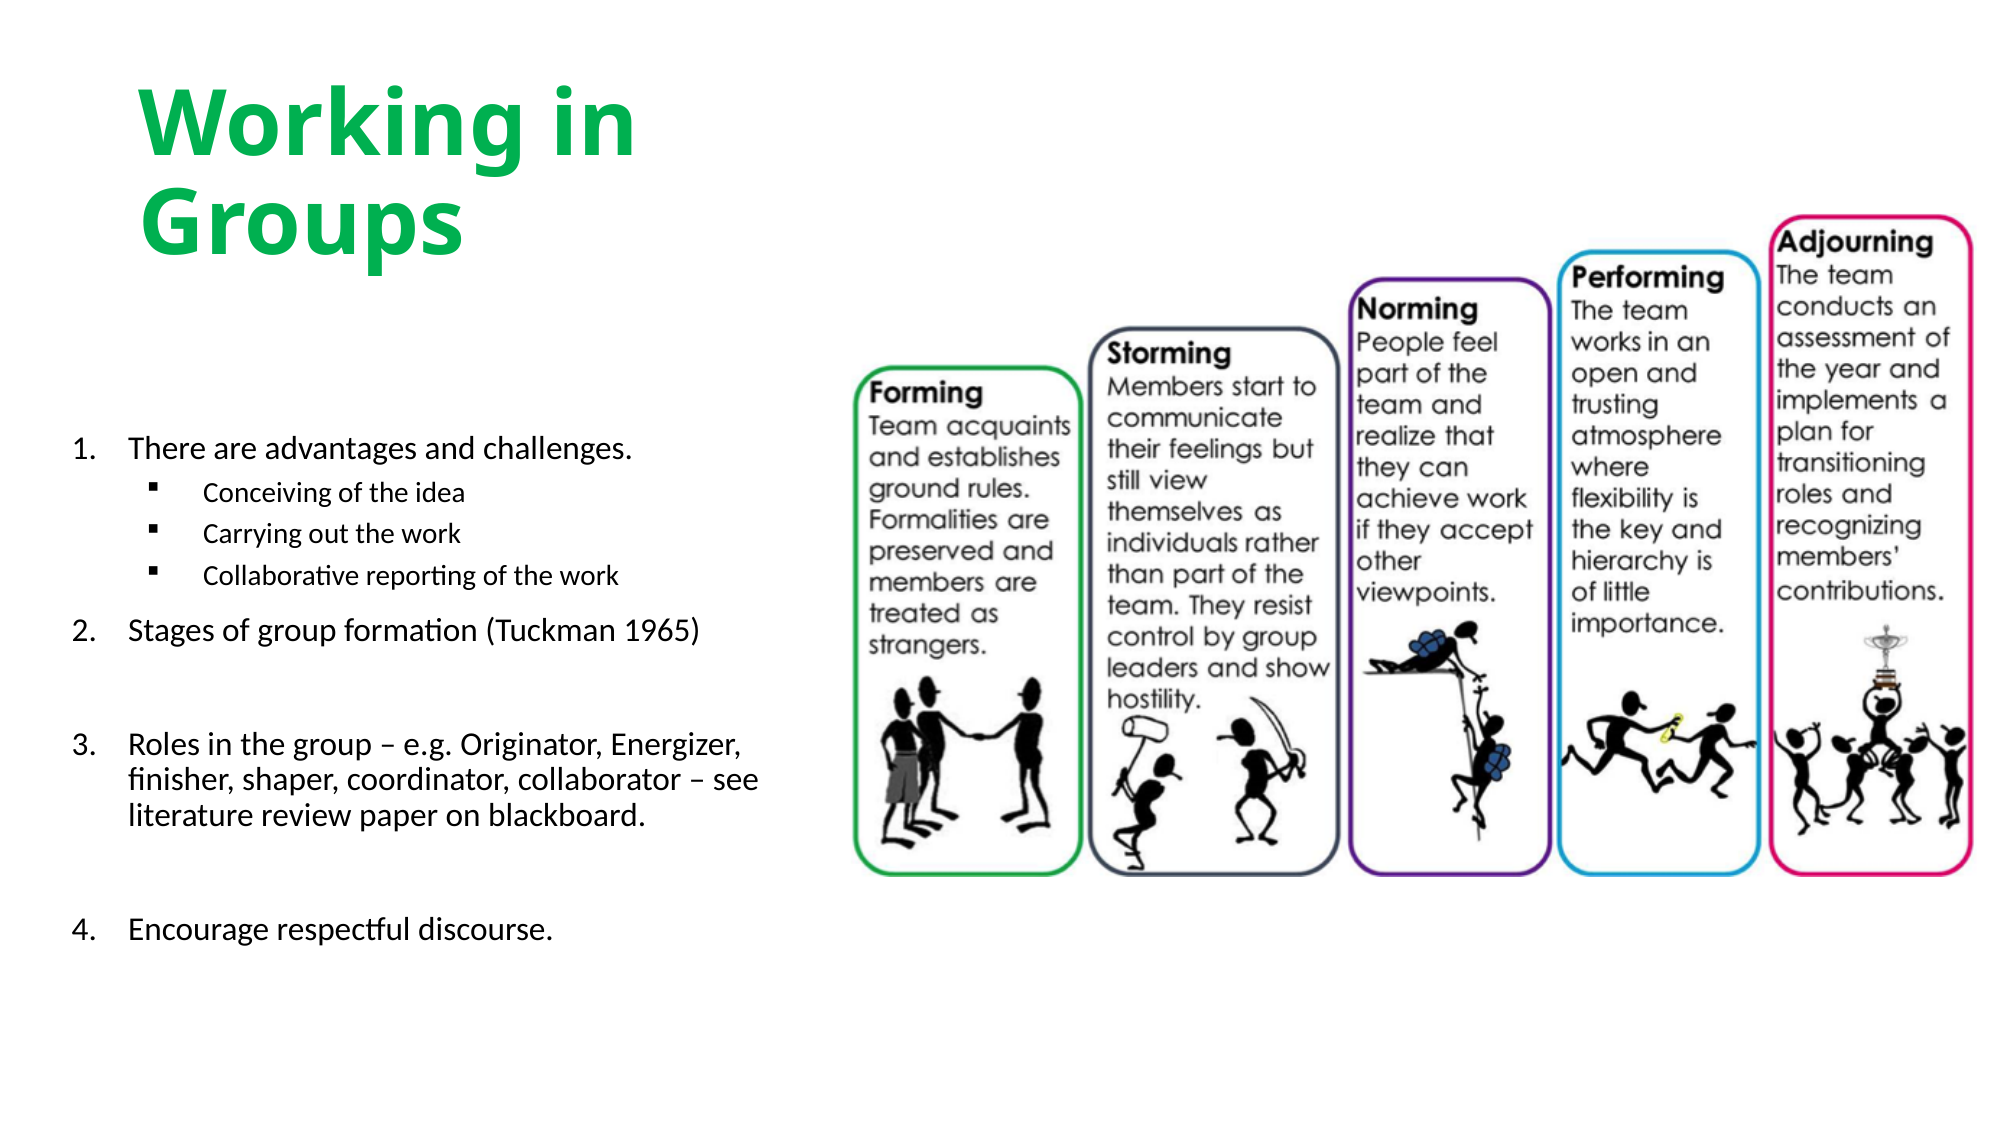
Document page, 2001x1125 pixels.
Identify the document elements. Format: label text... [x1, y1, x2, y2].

title Working in Groups [123, 19, 769, 282]
picture [850, 213, 2000, 877]
list There are advantages and challenges. Conceiving of the idea Carrying out the work Collaborative reporting of the work Stages of group formation (Tuckman 1965) Roles in the group – e.g. Originator, Energizer, finisher, shaper, coordinator, collaborator – see literature review paper on blackboard. Encourage respectful discourse. [56, 423, 820, 1076]
